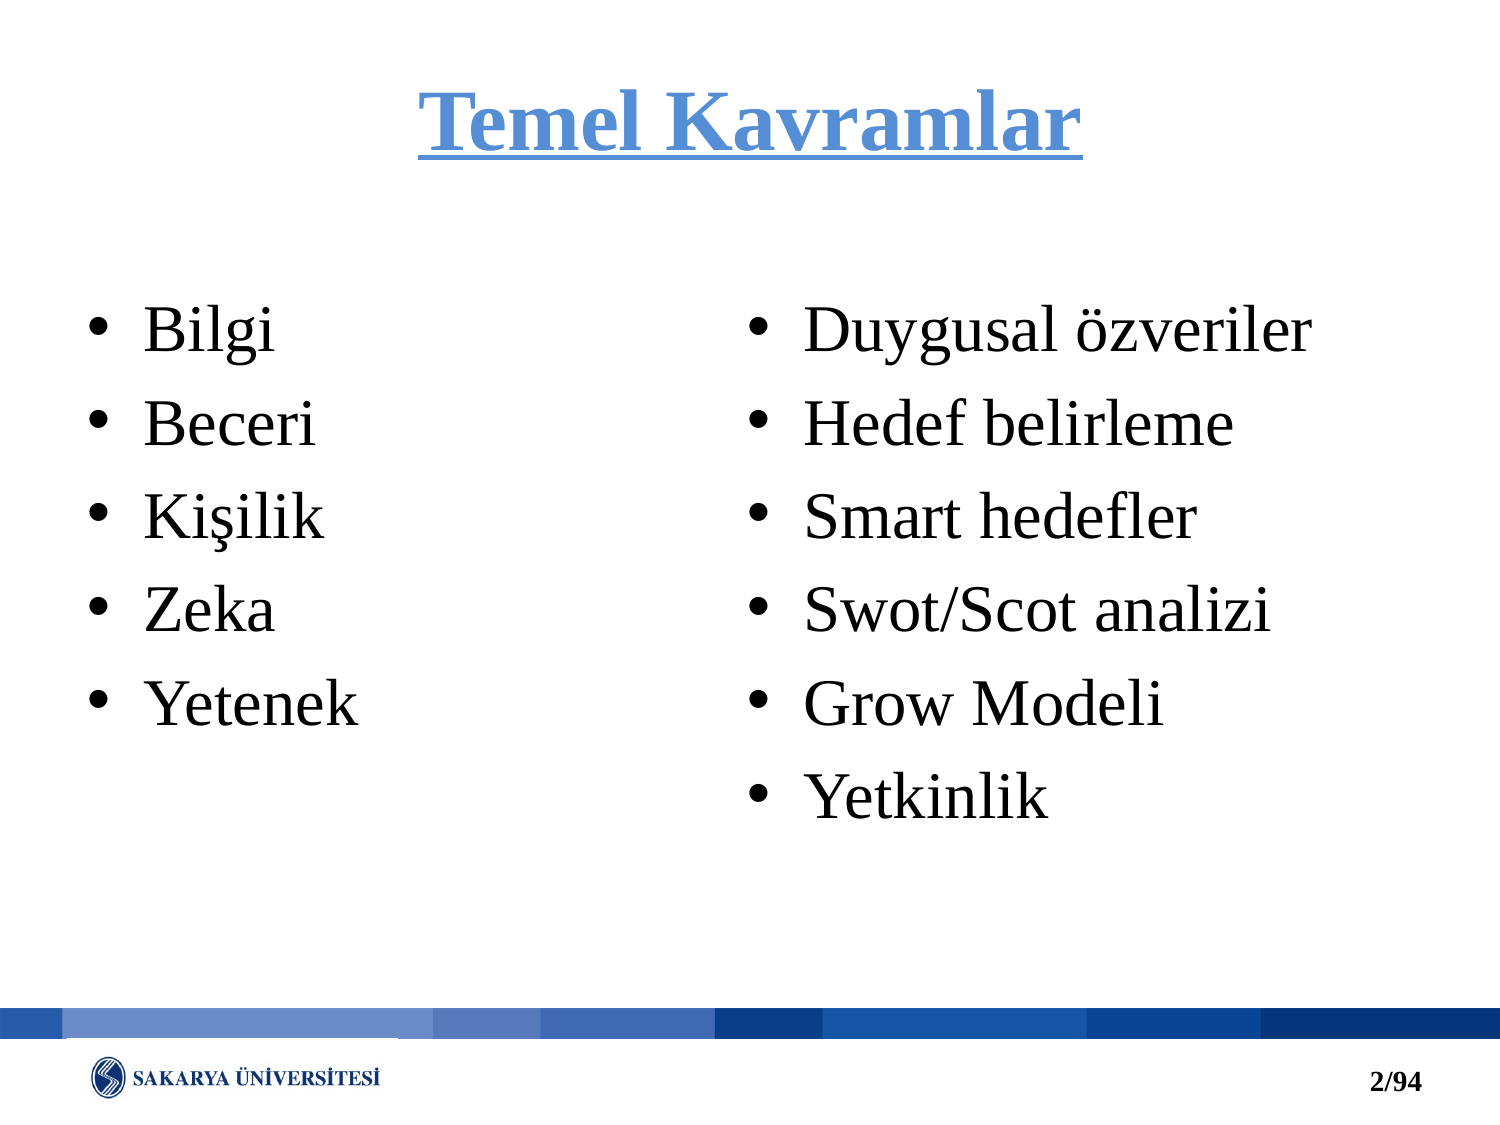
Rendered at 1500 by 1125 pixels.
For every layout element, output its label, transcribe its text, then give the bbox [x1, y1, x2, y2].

list Bilgi Beceri Kişilik Zeka Yetenek Duygusal özveriler Hedef belirleme Smart hedefler Swot/Scot analizi Grow Modeli Yetkinlik [71, 184, 1422, 965]
picture [0, 1007, 1500, 1115]
title Temel Kavramlar [75, 46, 1426, 185]
